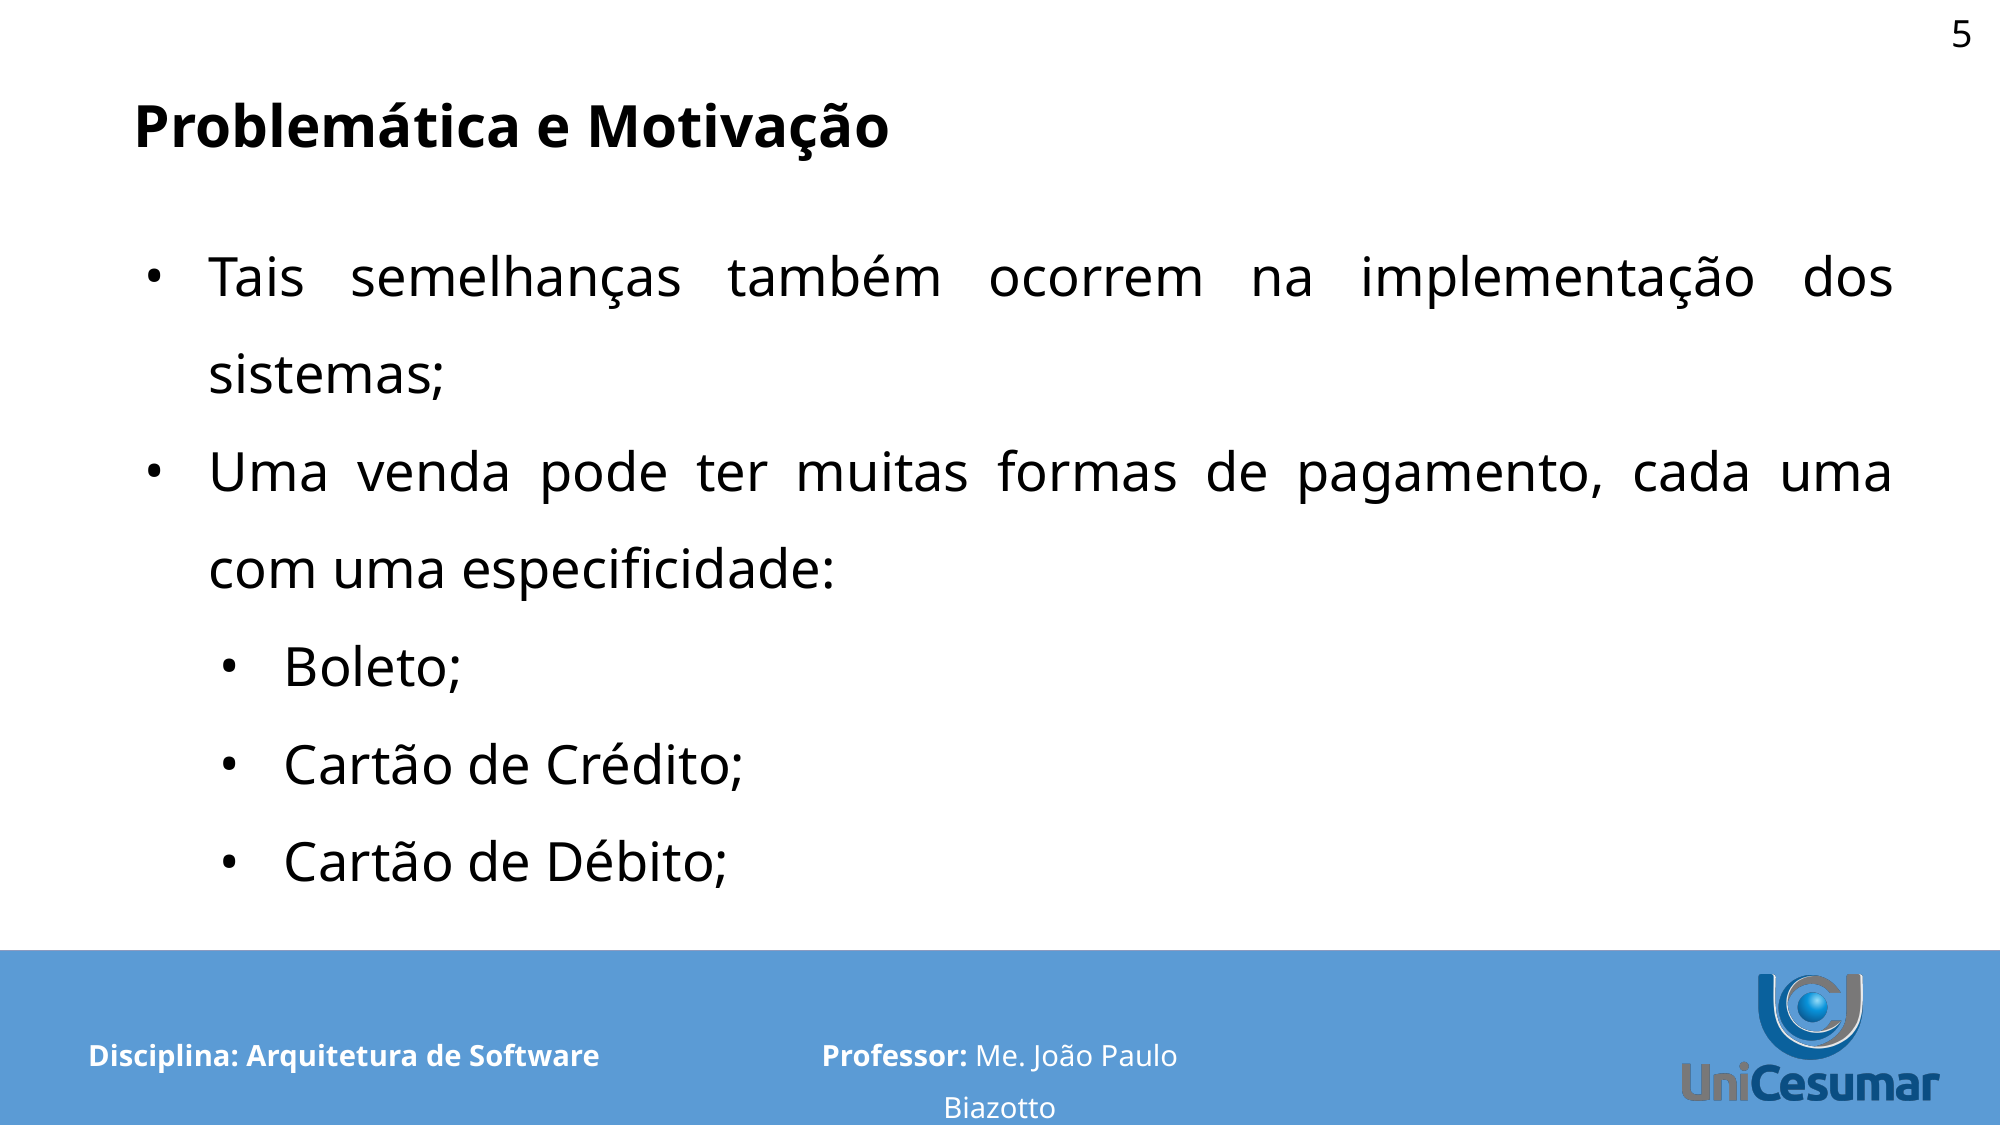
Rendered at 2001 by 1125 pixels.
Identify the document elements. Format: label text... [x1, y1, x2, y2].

title Problemática e Motivação [118, 59, 1931, 178]
text_box Disciplina: Arquitetura de Software [73, 1004, 676, 1088]
picture [1585, 958, 1940, 1117]
text_box Professor: Me. João Paulo Biazotto [753, 1004, 1247, 1125]
text_box [0, 950, 2000, 1125]
list Tais semelhanças também ocorrem na implementação dos sistemas; Uma venda pode ter muitas formas de pagamento, cada uma com uma especificidade: Boleto; Cartão de Crédito; Cartão de Débito; [118, 201, 1931, 916]
slide_number ‹#› [1537, 5, 1988, 66]
